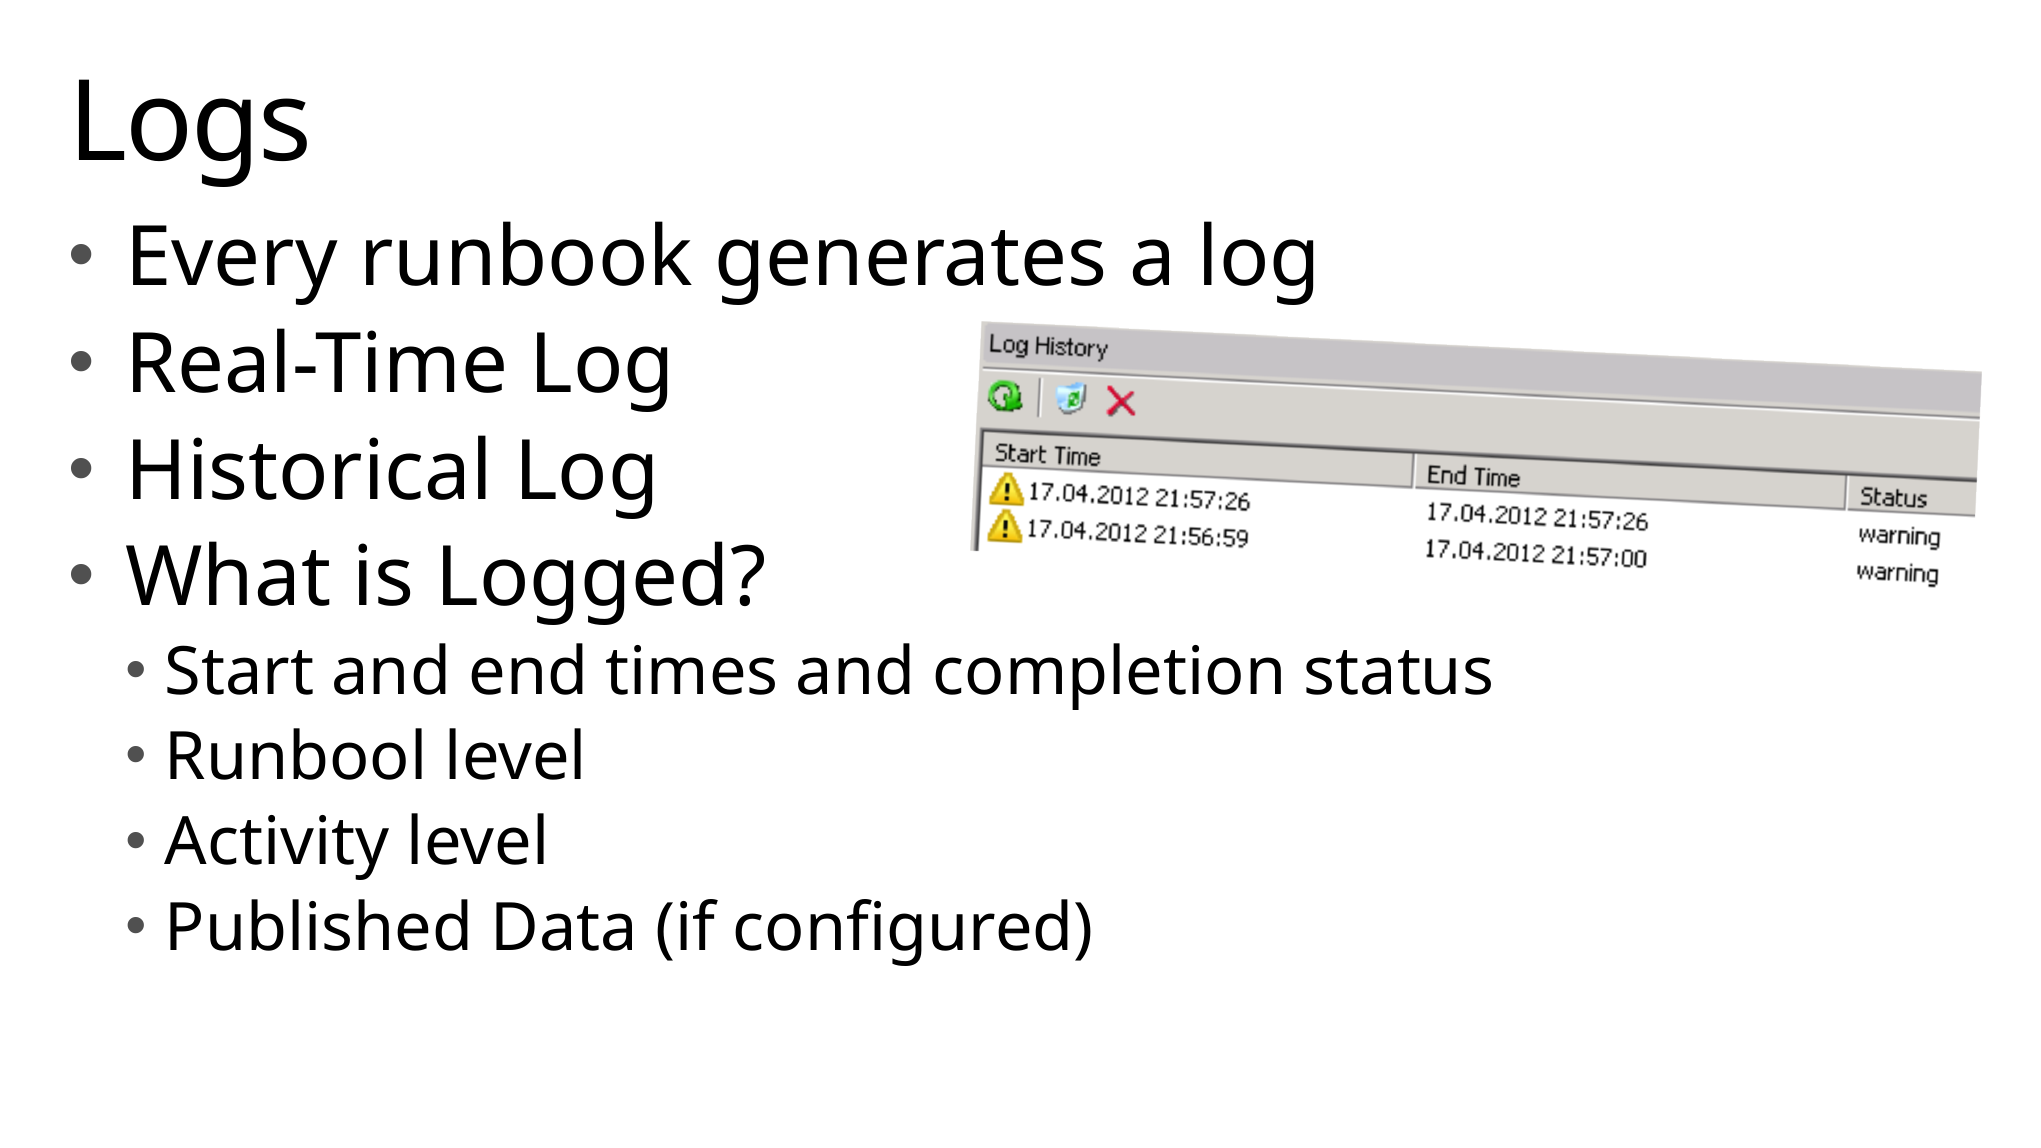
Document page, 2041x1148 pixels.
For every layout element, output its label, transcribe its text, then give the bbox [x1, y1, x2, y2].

list Every runbook generates a log Real-Time Log Historical Log What is Logged? Start and end times and completion status Runbool level Activity level Published Data (if configured) [45, 199, 1996, 1148]
title Logs [45, 48, 1996, 199]
picture [971, 322, 1981, 600]
